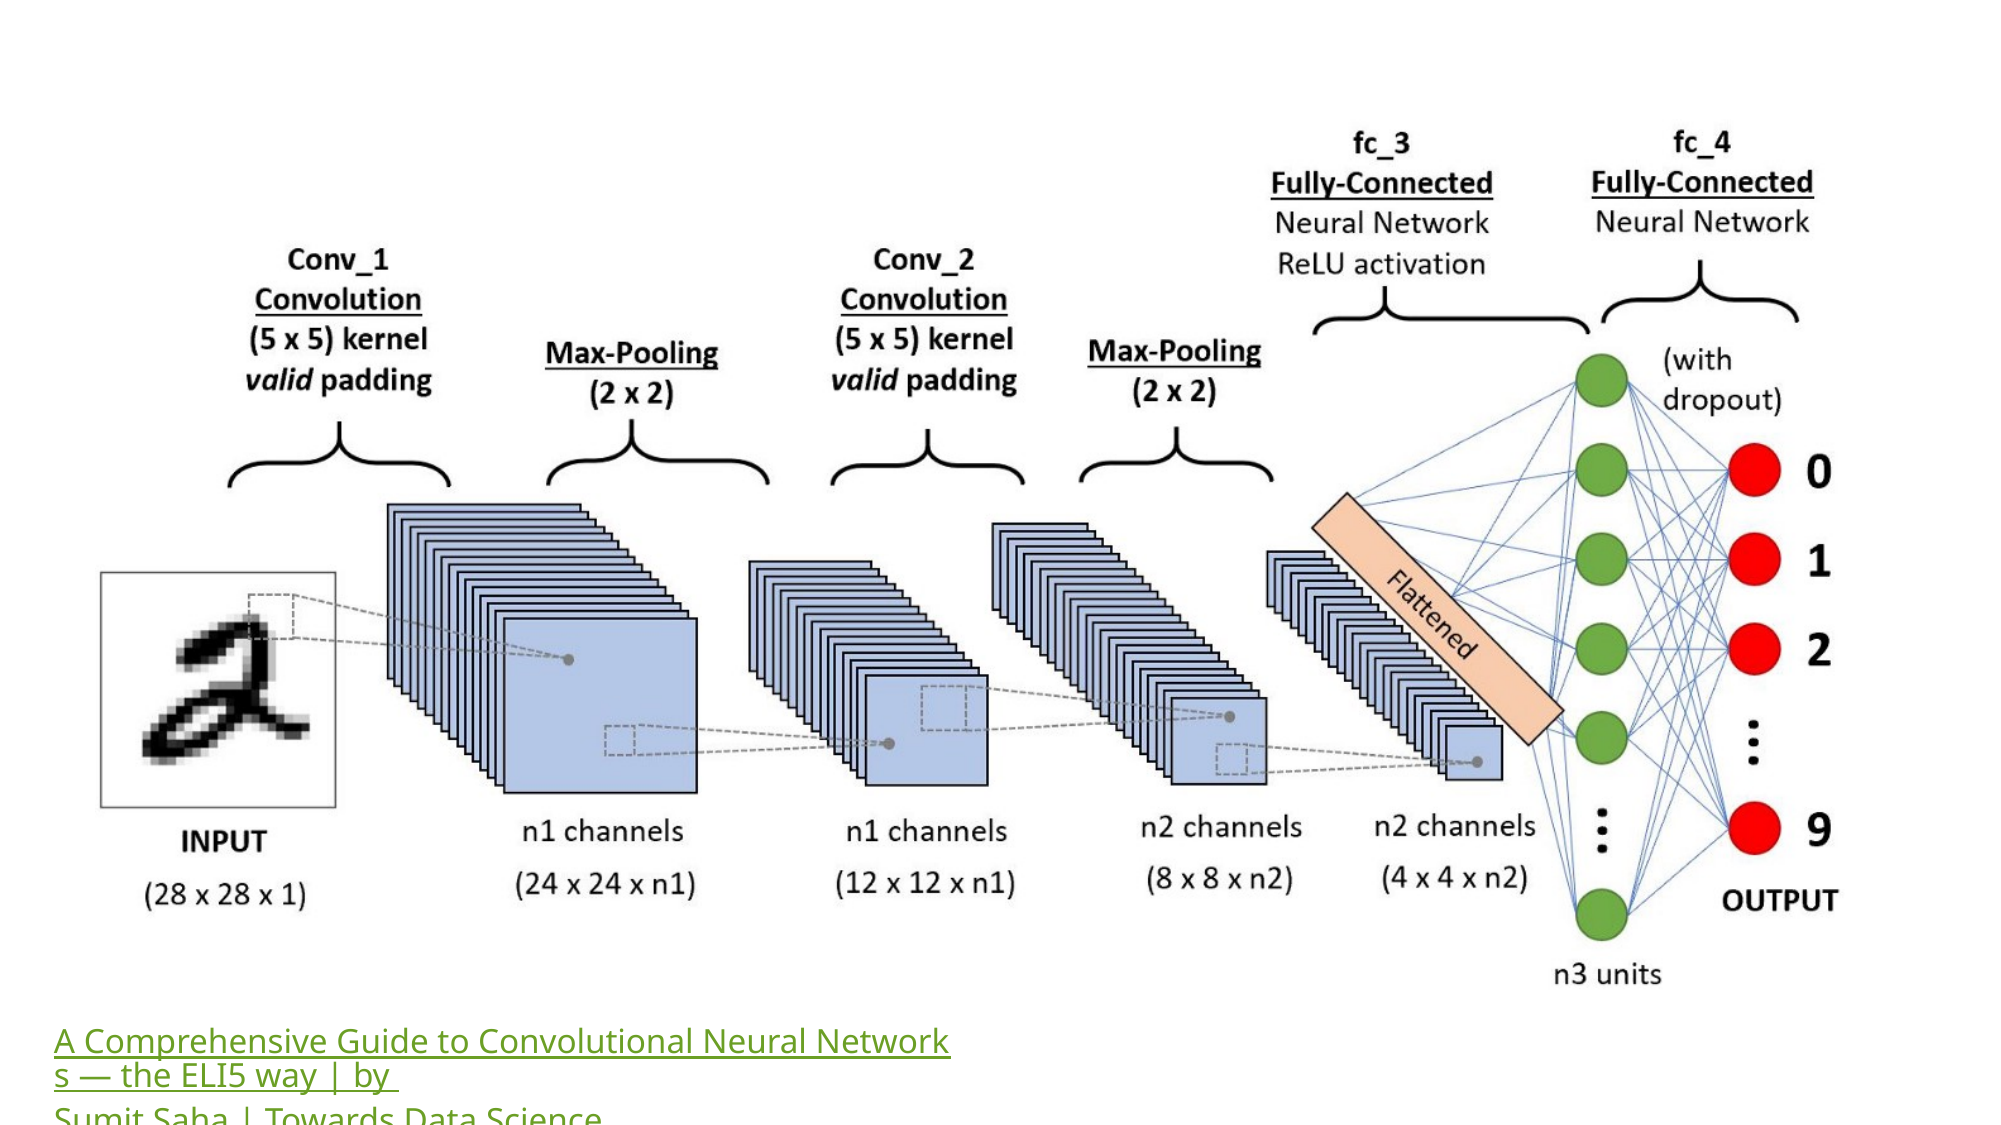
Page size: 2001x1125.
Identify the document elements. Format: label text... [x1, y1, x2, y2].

picture [94, 88, 1865, 1036]
text_box A Comprehensive Guide to Convolutional Neural Networks — the ELI5 way | by Sumit Saha | Towards Data Science [39, 1013, 980, 1119]
